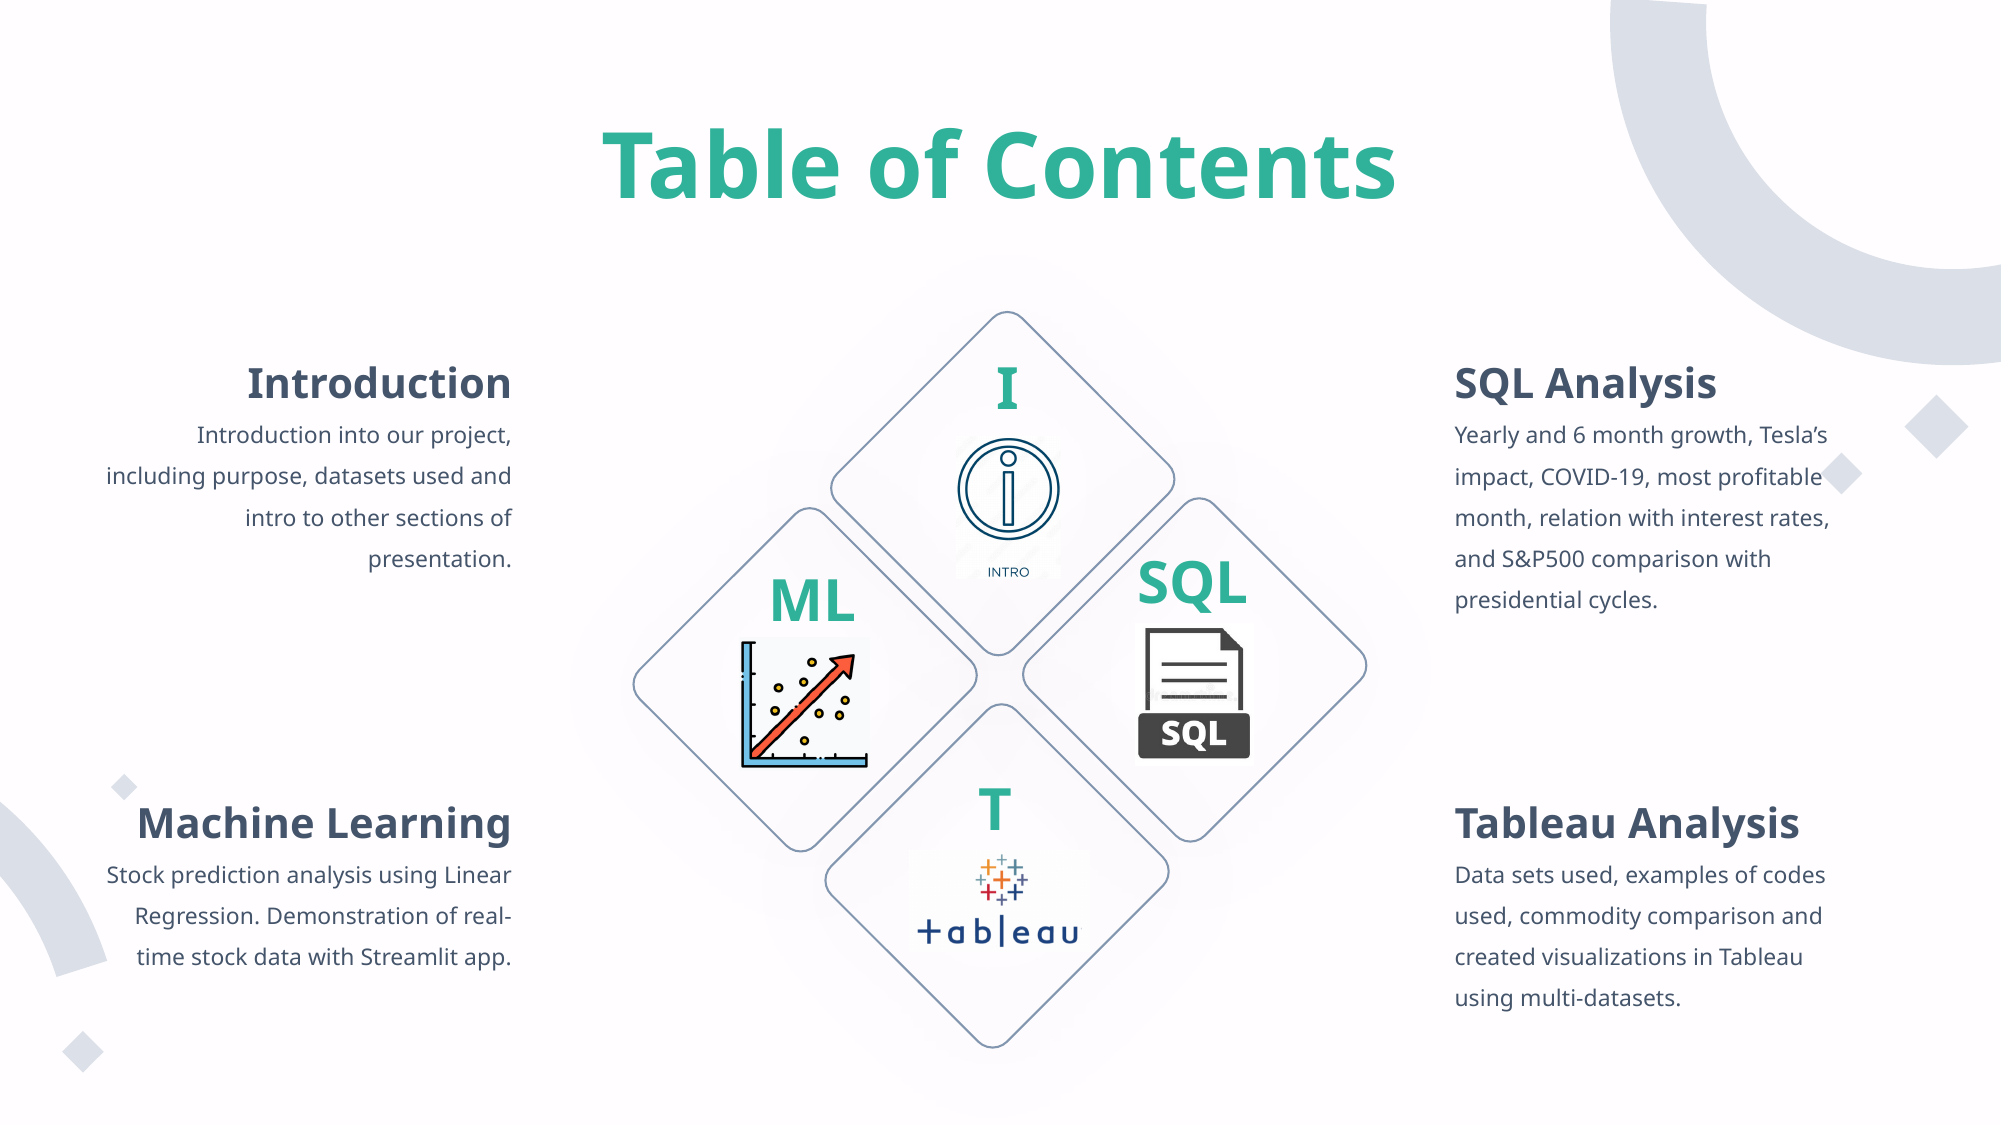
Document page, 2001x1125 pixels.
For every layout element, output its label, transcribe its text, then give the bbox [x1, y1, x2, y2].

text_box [624, 303, 1376, 1057]
picture [739, 637, 870, 771]
text_box Introduction Introduction into our project, including purpose, datasets used and intro to other sections of presentation. [83, 324, 528, 580]
text_box Machine Learning Stock prediction analysis using Linear Regression. Demonstration of real-time stock data with Streamlit app. [83, 764, 528, 978]
picture [909, 850, 1091, 953]
text_box SQL Analysis Yearly and 6 month growth, Tesla’s impact, COVID-19, most profitable month, relation with interest rates, and S&P500 comparison with presidential cycles. [1439, 324, 1884, 621]
title Table of Contents [137, 59, 1863, 278]
text_box Tableau Analysis Data sets used, examples of codes used, commodity comparison and created visualizations in Tableau using multi-datasets. [1439, 764, 1884, 1019]
picture [1134, 623, 1254, 766]
picture [955, 436, 1061, 580]
